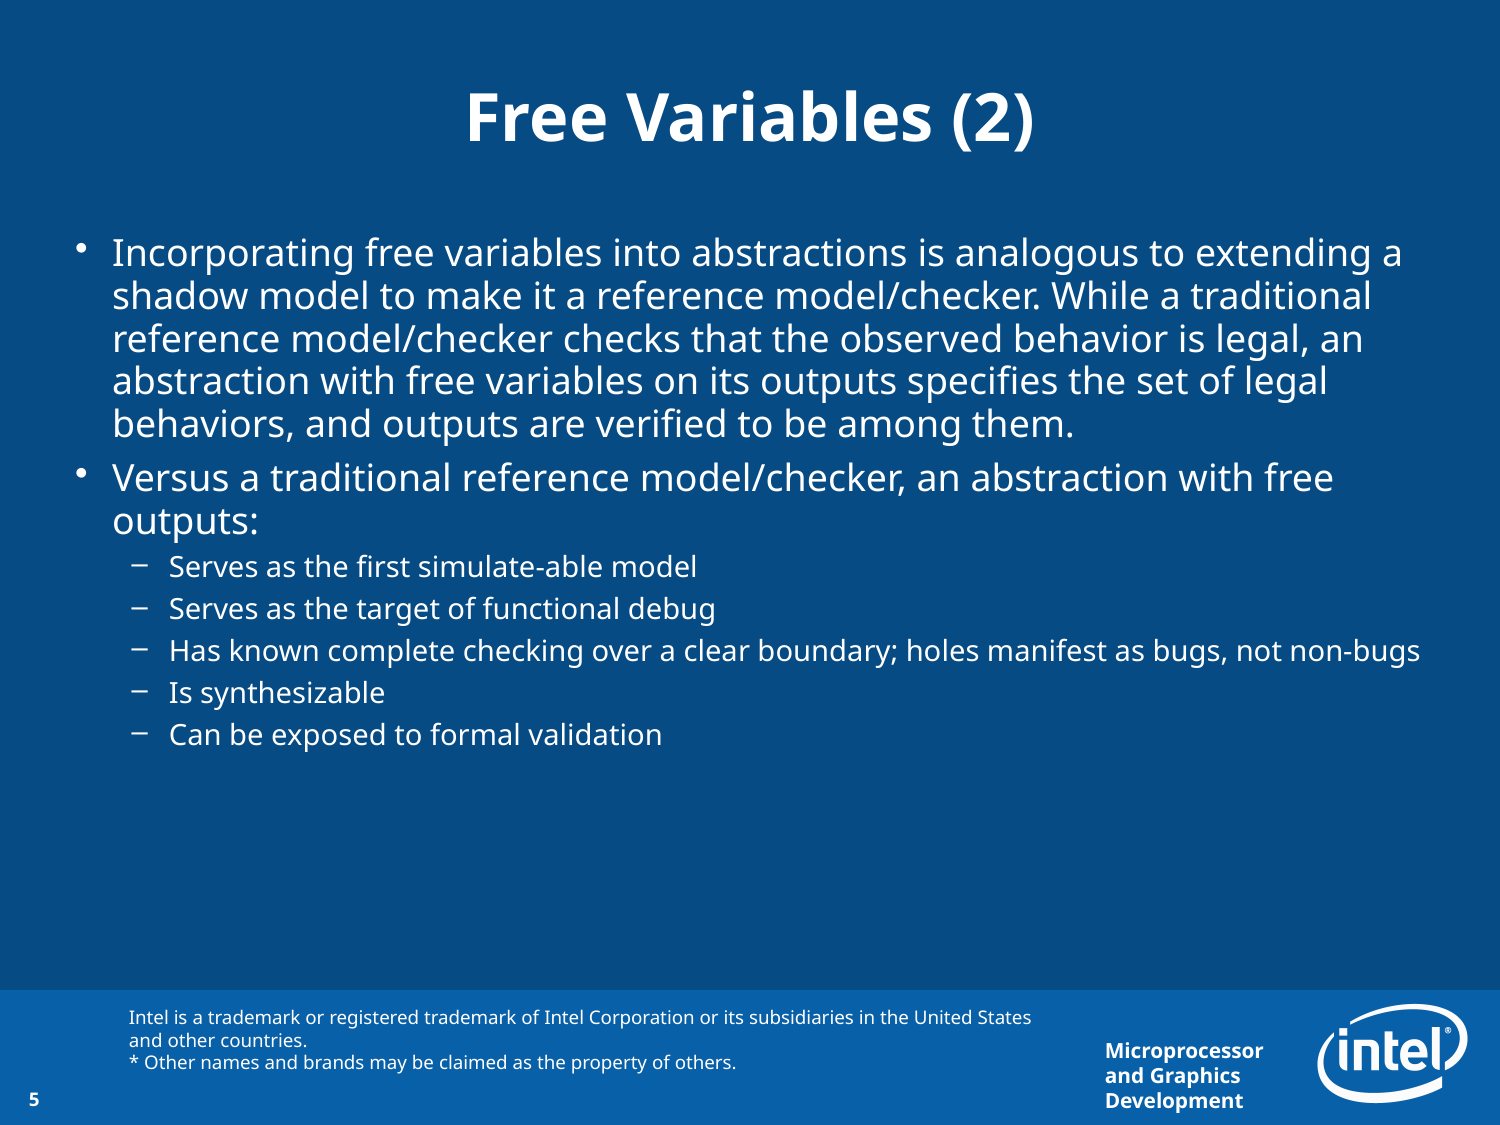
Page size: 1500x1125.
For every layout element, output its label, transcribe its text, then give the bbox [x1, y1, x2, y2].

list Incorporating free variables into abstractions is analogous to extending a shadow model to make it a reference model/checker. While a traditional reference model/checker checks that the observed behavior is legal, an abstraction with free variables on its outputs specifies the set of legal behaviors, and outputs are verified to be among them. Versus a traditional reference model/checker, an abstraction with free outputs: Serves as the first simulate-able model Serves as the target of functional debug Has known complete checking over a clear boundary; holes manifest as bugs, not non-bugs Is synthesizable Can be exposed to formal validation [59, 224, 1440, 983]
picture [1311, 997, 1474, 1110]
title Free Variables (2) [59, 25, 1440, 214]
